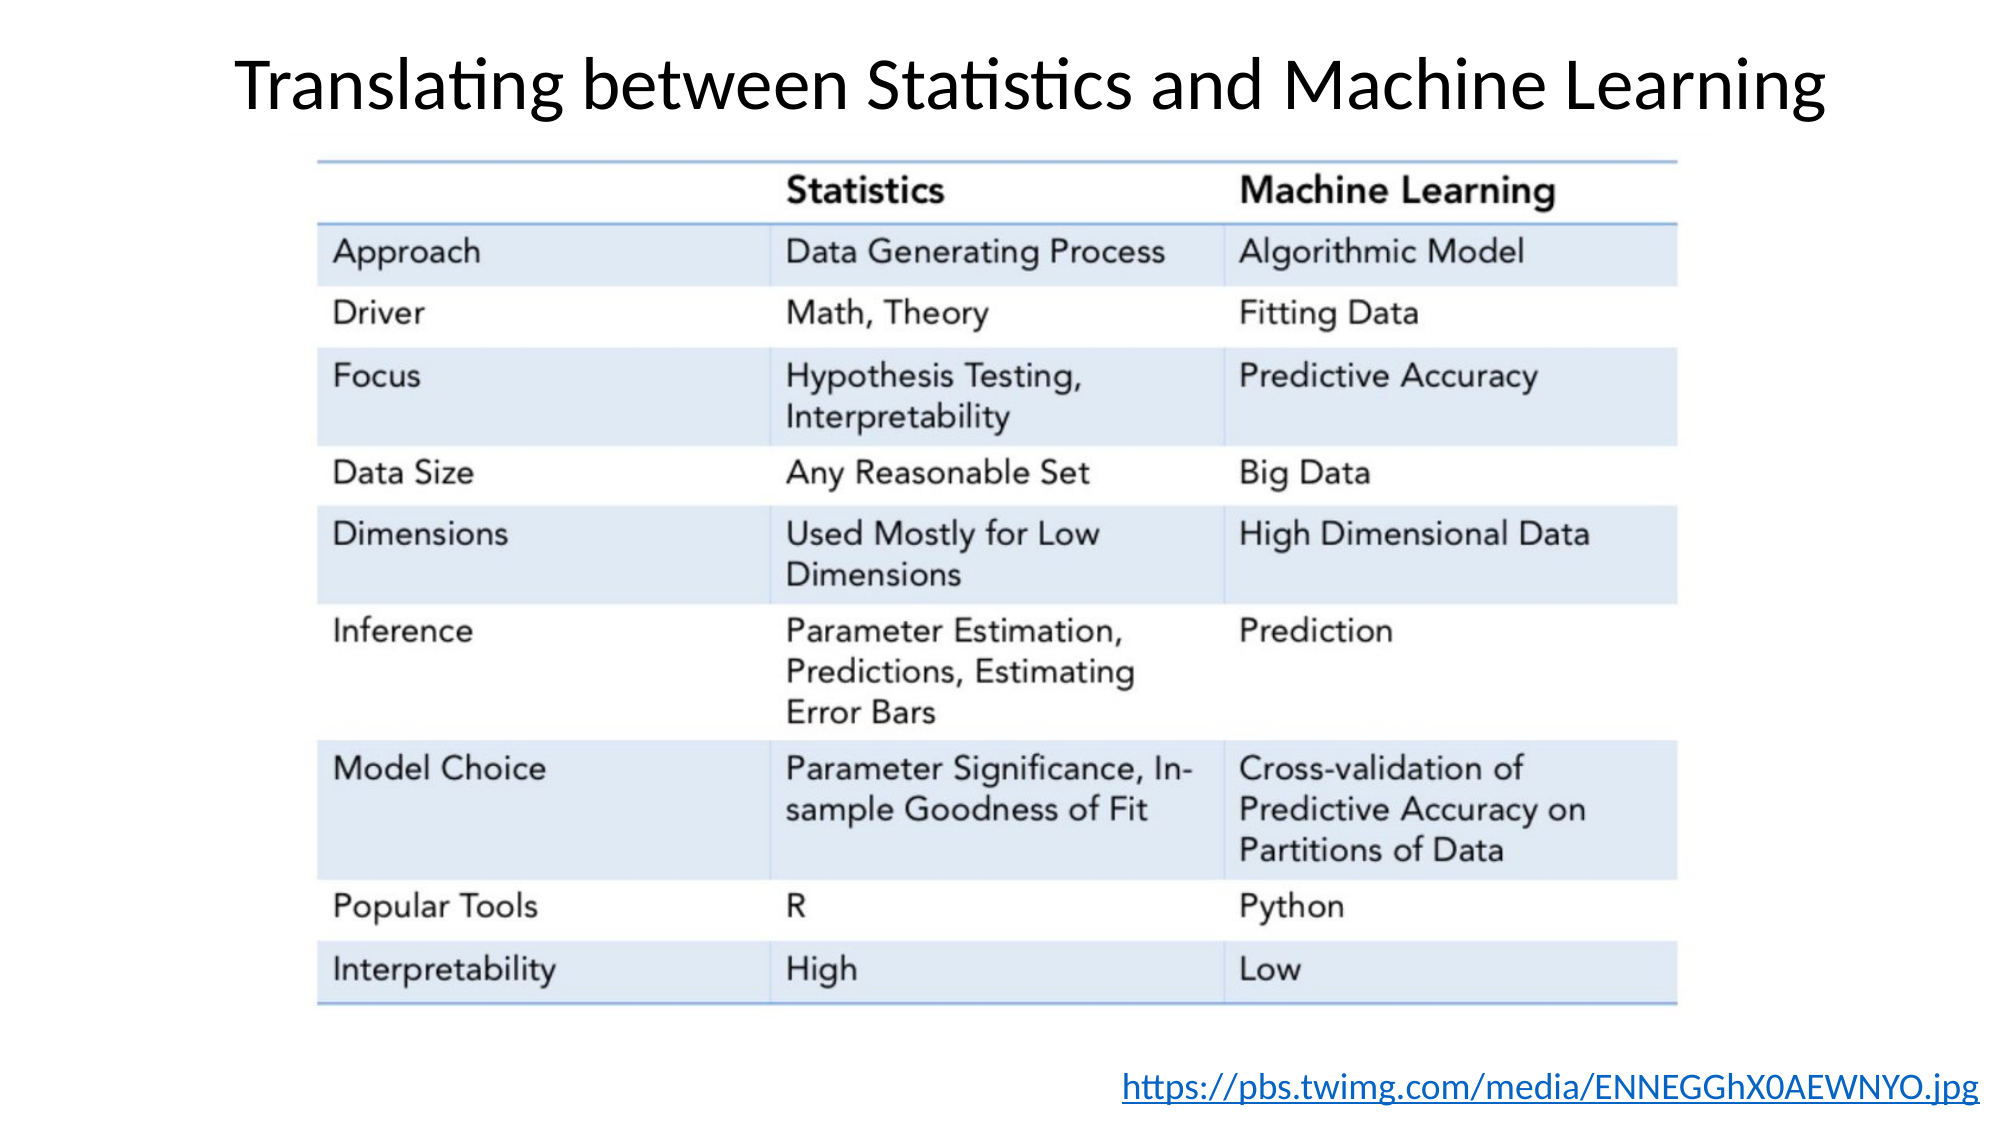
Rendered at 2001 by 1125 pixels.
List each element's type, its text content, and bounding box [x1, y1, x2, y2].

text_box Translating between Statistics and Machine Learning [219, 27, 1843, 132]
text_box https://pbs.twimg.com/media/ENNEGGhX0AEWNYO.jpg [1107, 1054, 1996, 1114]
picture [285, 133, 1710, 1019]
